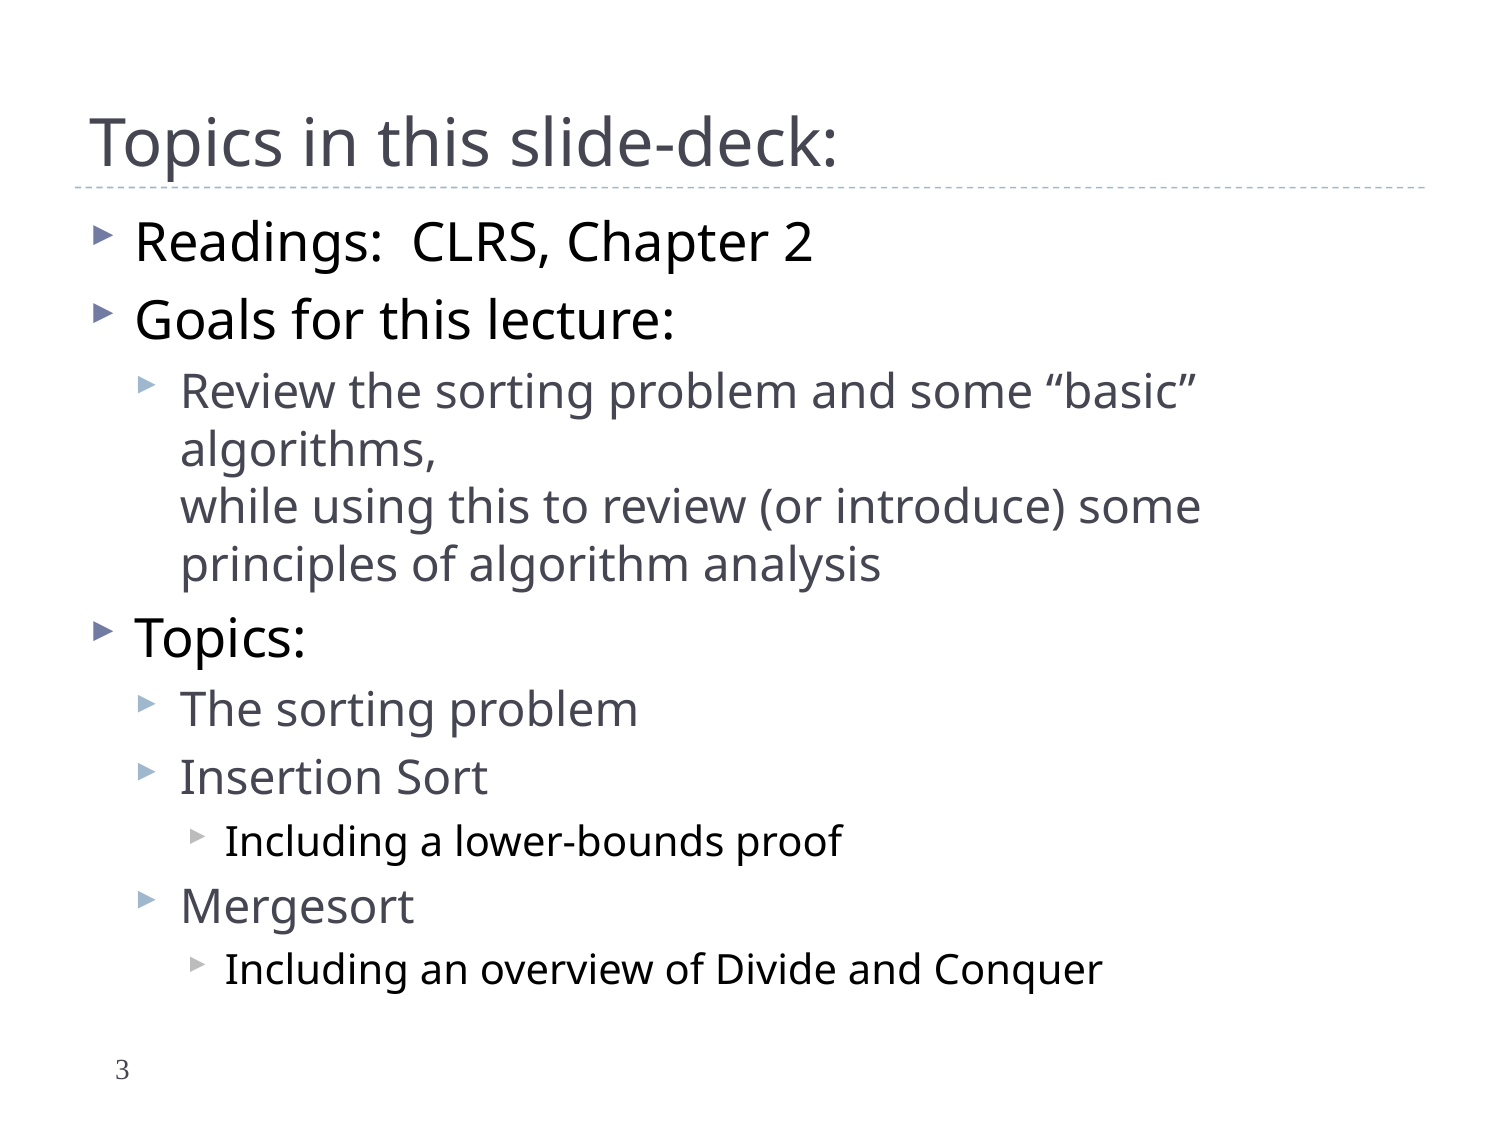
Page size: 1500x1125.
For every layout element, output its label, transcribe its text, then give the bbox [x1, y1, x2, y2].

title Topics in this slide-deck: [75, 24, 1425, 188]
slide_number 3 [100, 1042, 426, 1103]
list Readings: CLRS, Chapter 2 Goals for this lecture: Review the sorting problem and some “basic” algorithms, while using this to review (or introduce) some principles of algorithm analysis Topics: The sorting problem Insertion Sort Including a lower-bounds proof Mergesort Including an overview of Divide and Conquer [75, 200, 1425, 1010]
